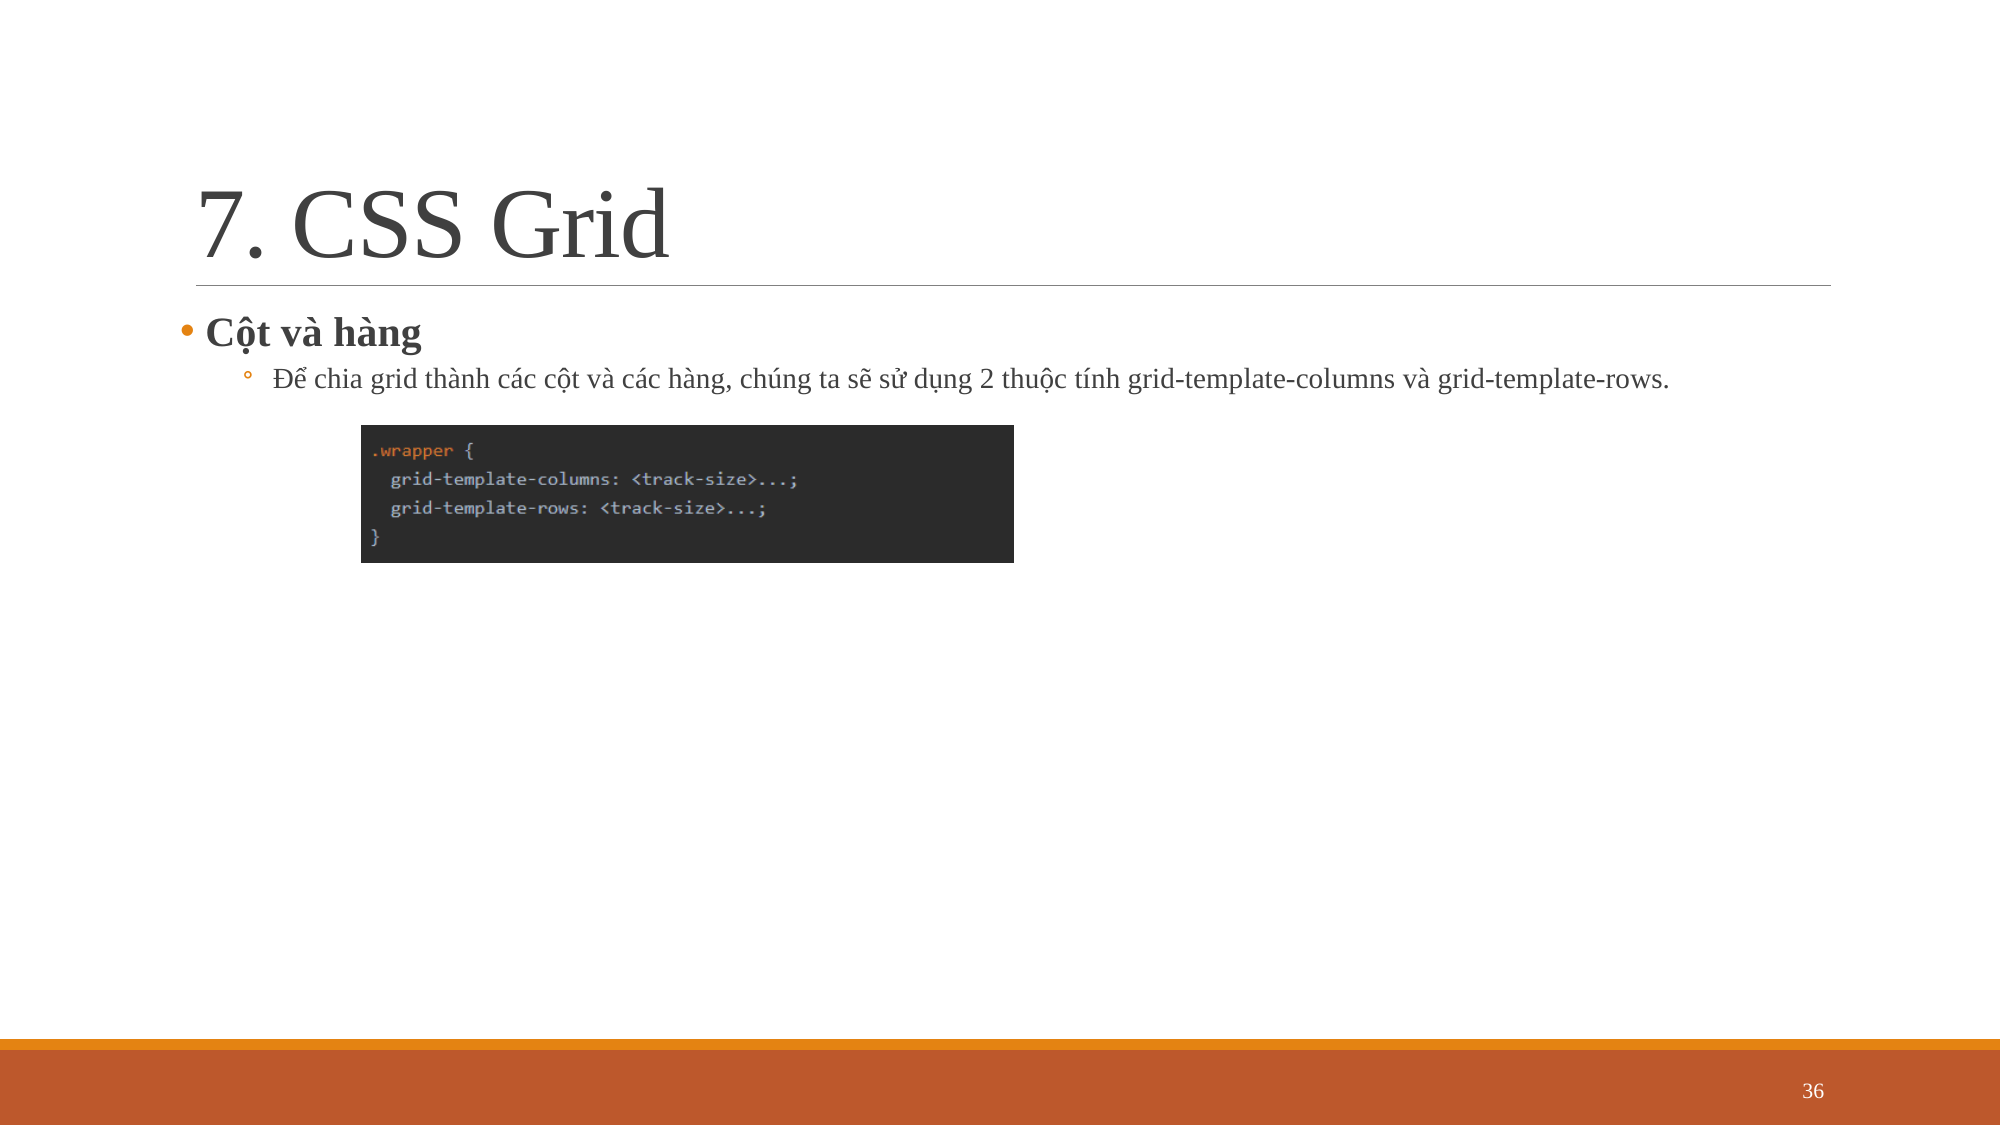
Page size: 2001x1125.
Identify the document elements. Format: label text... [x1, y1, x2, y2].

picture [360, 425, 1015, 563]
list Cột và hàng Để chia grid thành các cột và các hàng, chúng ta sẽ sử dụng 2 thuộc tính grid-template-columns và grid-template-rows. [180, 302, 1830, 944]
title 7. CSS Grid [180, 47, 1830, 285]
slide_number 36 [1624, 1059, 1840, 1120]
